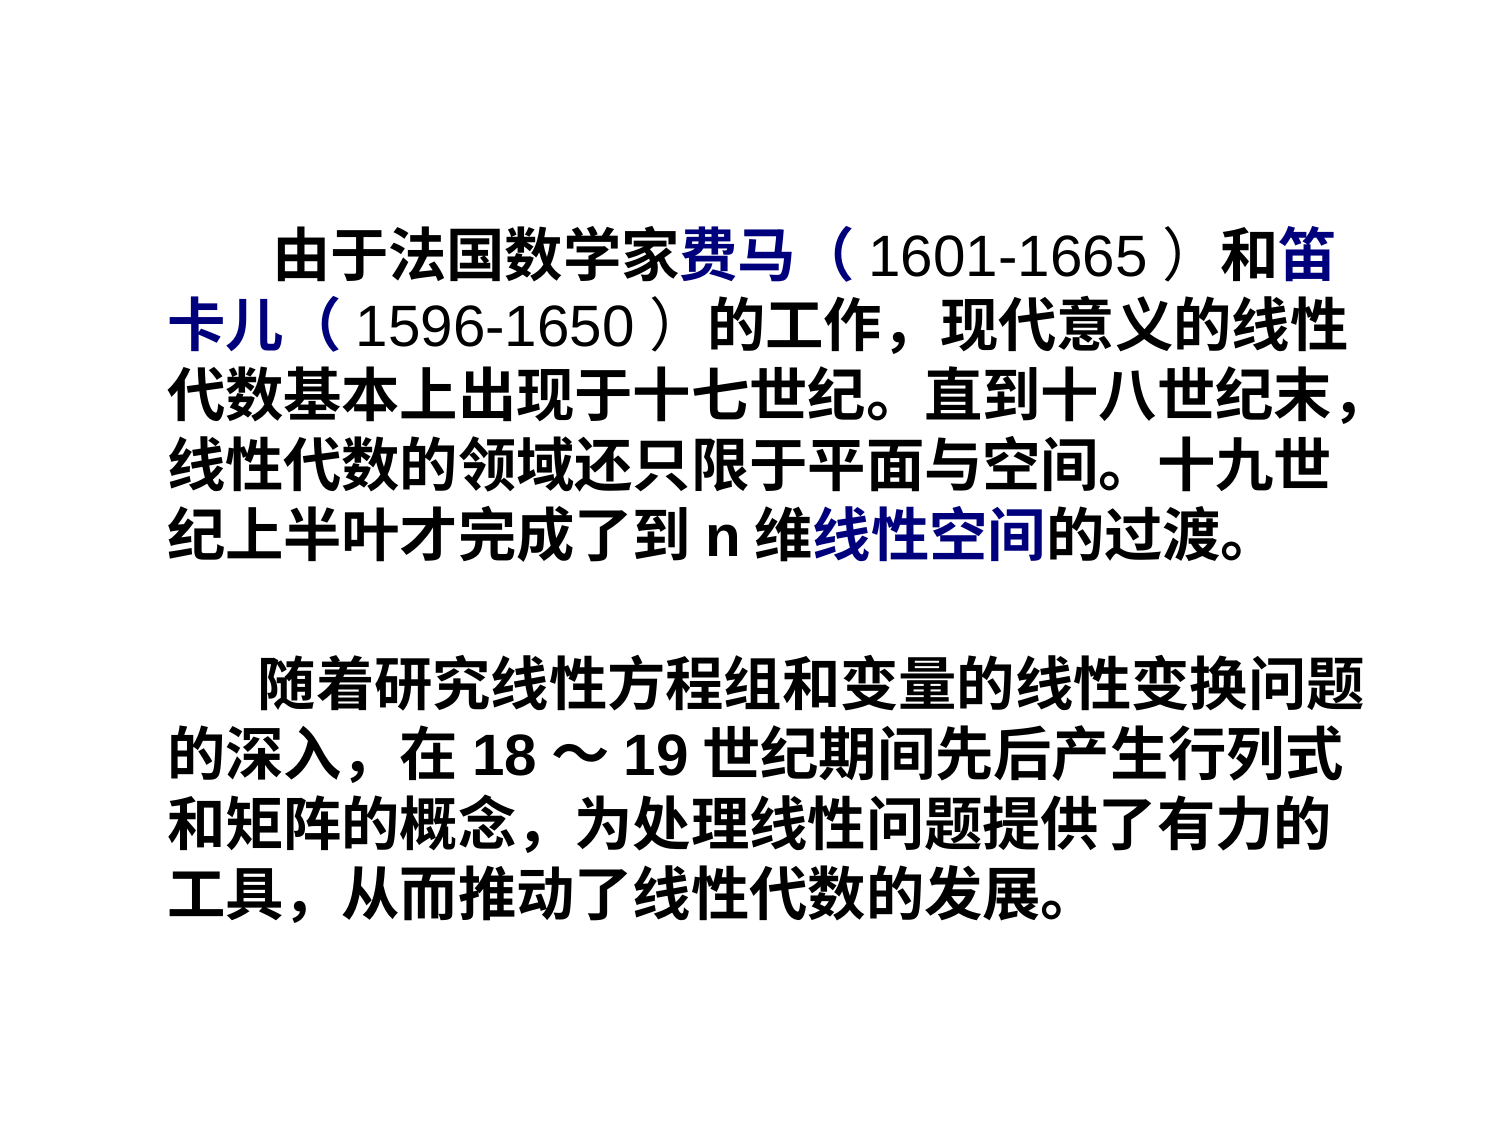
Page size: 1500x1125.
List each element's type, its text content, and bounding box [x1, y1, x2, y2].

text_box 随着研究线性方程组和变量的线性变换问题的深入，在18～19世纪期间先后产生行列式和矩阵的概念，为处理线性问题提供了有力的工具，从而推动了线性代数的发展。 [152, 639, 1383, 935]
text_box 由于法国数学家费马（1601-1665）和笛卡儿（1596-1650）的工作，现代意义的线性代数基本上出现于十七世纪。直到十八世纪末，线性代数的领域还只限于平面与空间。十九世纪上半叶才完成了到n维线性空间的过渡。 [152, 210, 1372, 576]
